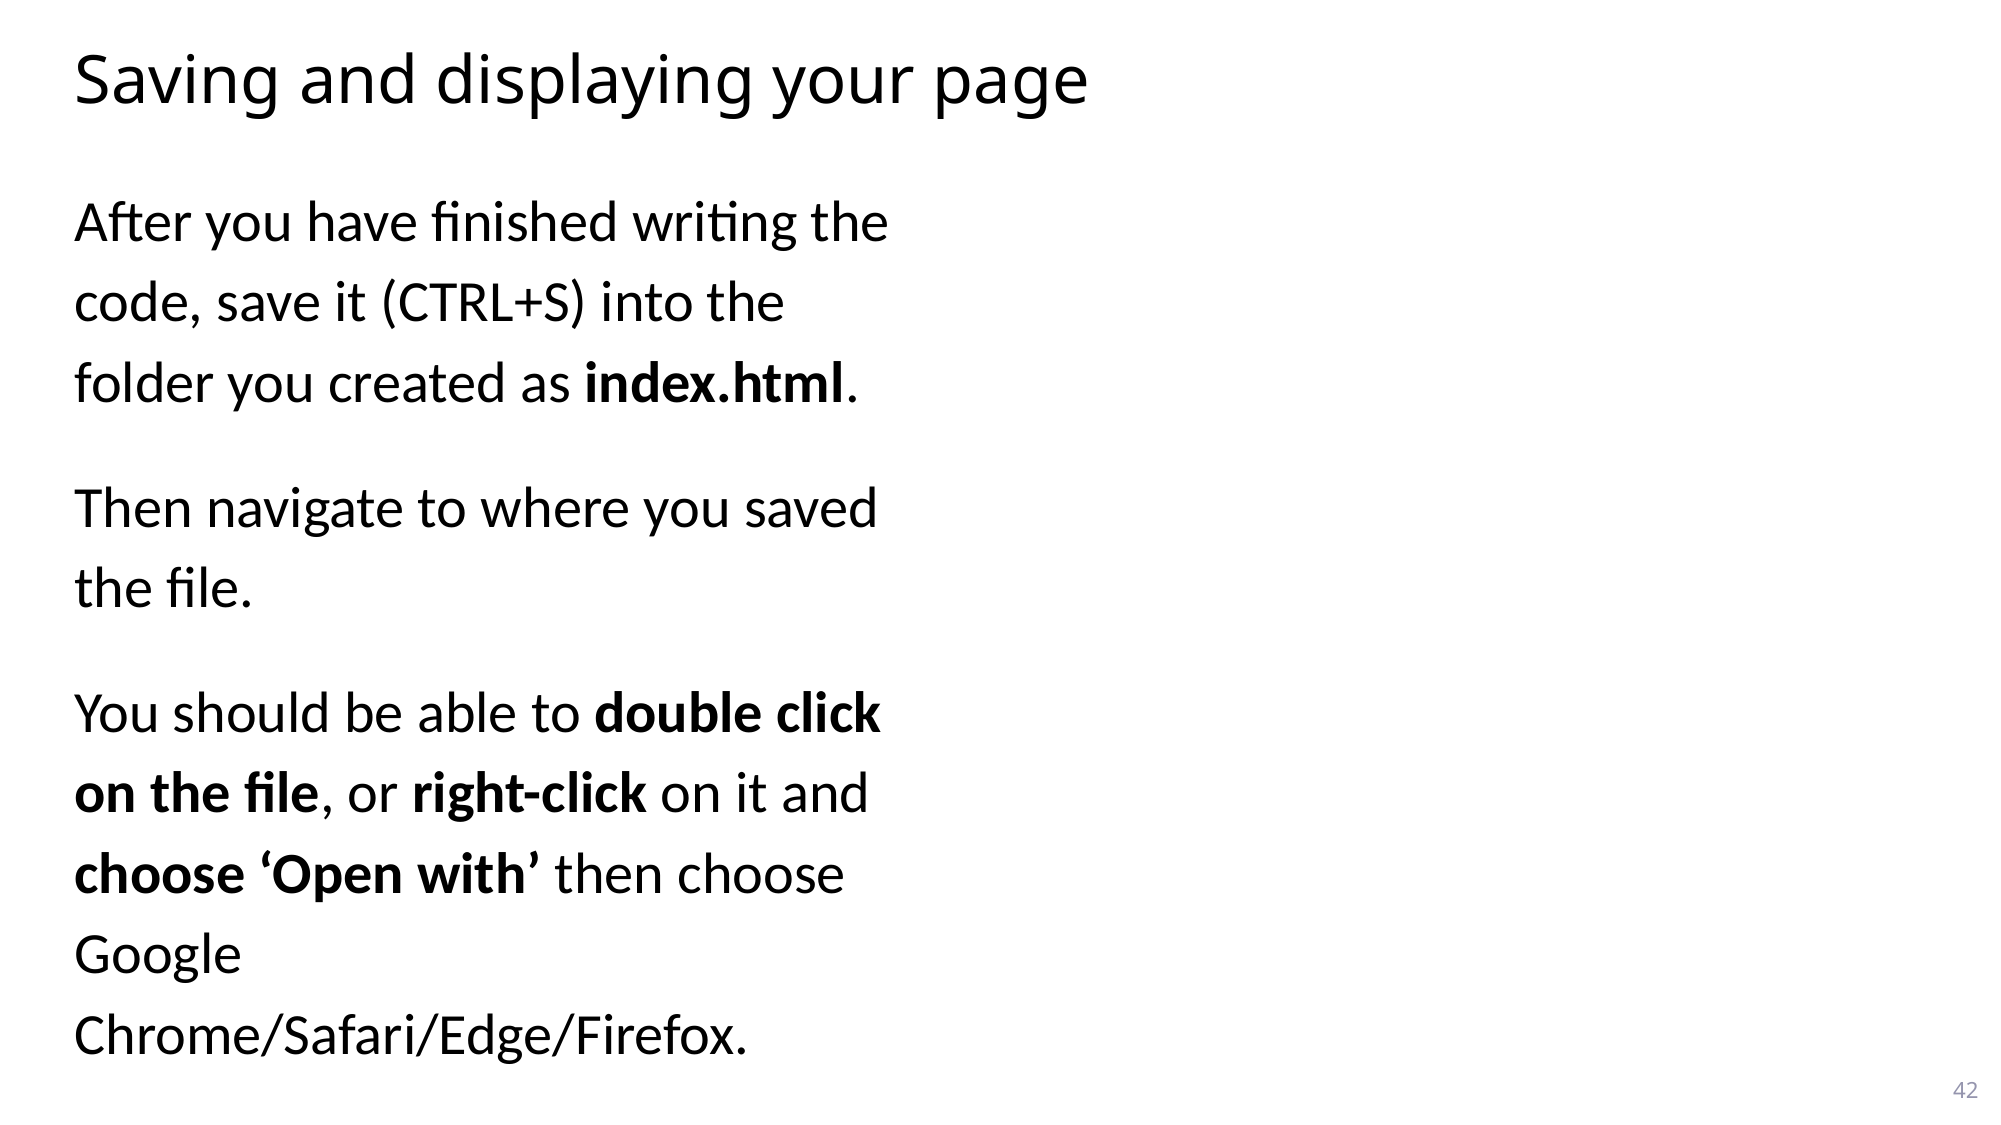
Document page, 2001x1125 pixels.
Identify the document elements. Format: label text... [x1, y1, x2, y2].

title Saving and displaying your page [54, 0, 1919, 153]
slide_number 42 [1931, 1056, 2000, 1125]
list After you have finished writing the code, save it (CTRL+S) into the folder you created as index.html. Then navigate to where you saved the file. You should be able to double click on the file, or right-click on it and choose ‘Open with’ then choose Google Chrome/Safari/Edge/Firefox. [54, 153, 951, 953]
